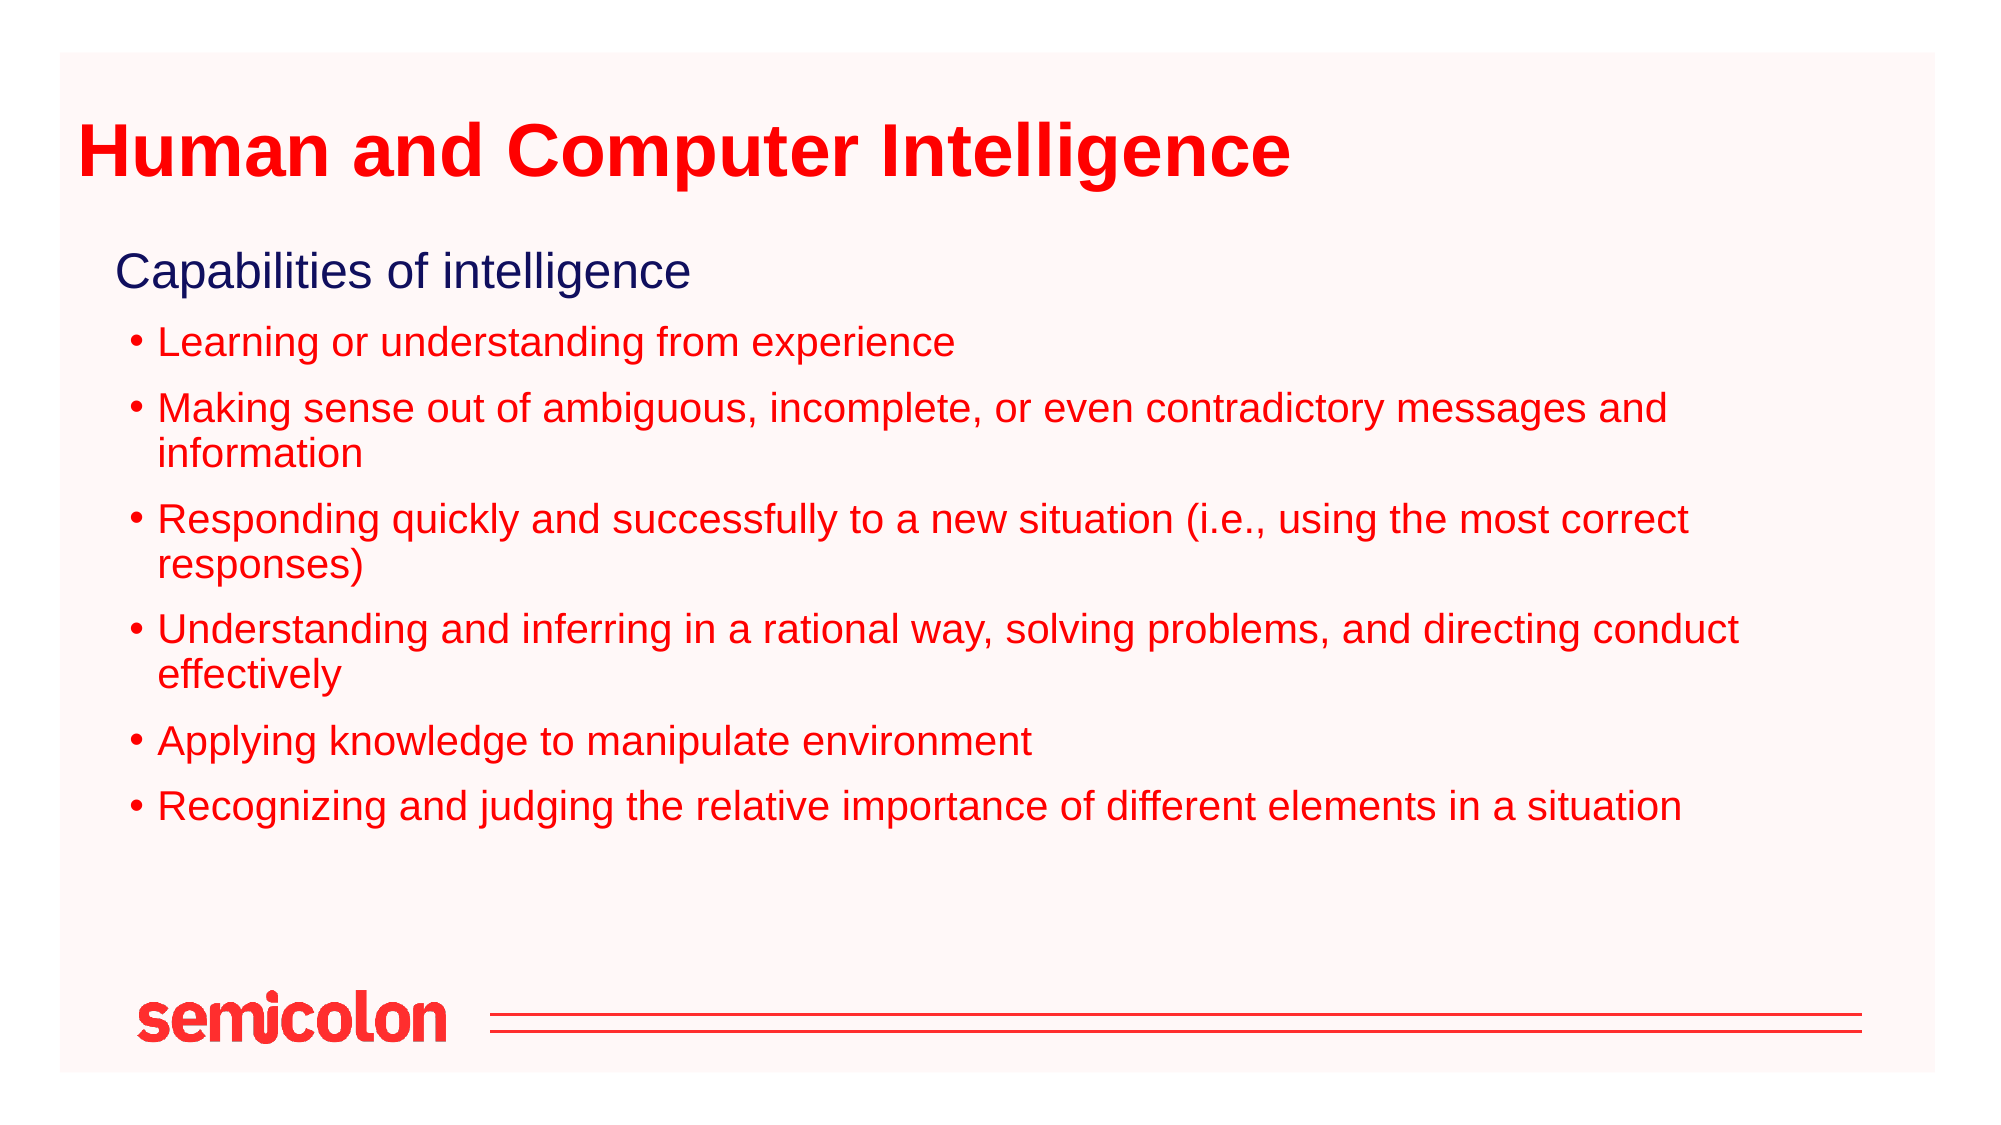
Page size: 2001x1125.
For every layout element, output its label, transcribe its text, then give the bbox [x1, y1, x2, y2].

picture [137, 990, 446, 1044]
list Capabilities of intelligence Learning or understanding from experience Making sense out of ambiguous, incomplete, or even contradictory messages and information Responding quickly and successfully to a new situation (i.e., using the most correct responses) Understanding and inferring in a rational way, solving problems, and directing conduct effectively Applying knowledge to manipulate environment Recognizing and judging the relative importance of different elements in a situation [99, 238, 1825, 891]
title Human and Computer Intelligence [62, 50, 1788, 254]
